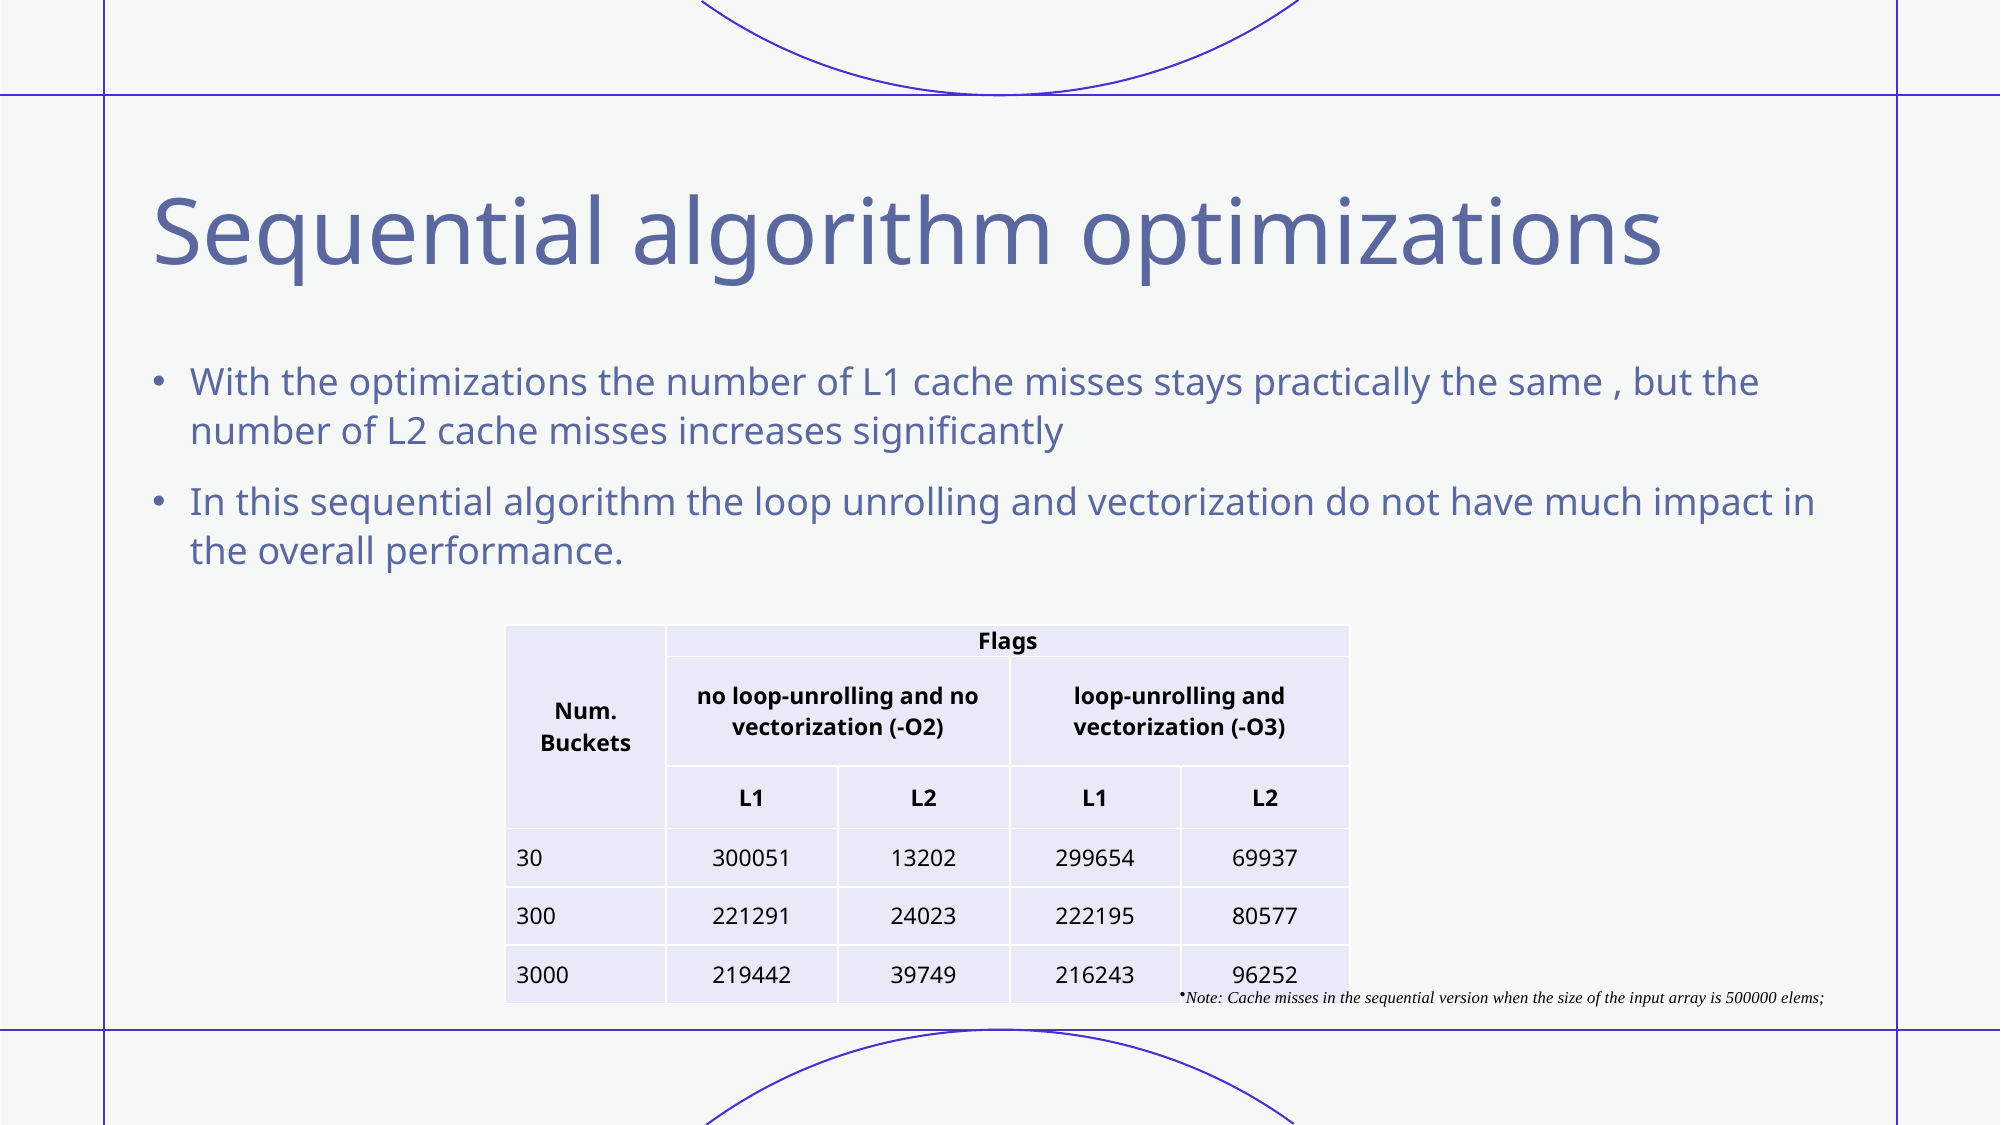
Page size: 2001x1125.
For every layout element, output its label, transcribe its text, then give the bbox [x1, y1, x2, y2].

table_cell 13202 [839, 829, 1009, 886]
list With the optimizations the number of L1 cache misses stays practically the same , but the number of L2 cache misses increases significantly In this sequential algorithm the loop unrolling and vectorization do not have much impact in the overall performance. [137, 345, 1863, 973]
table_header Num. Buckets [506, 626, 665, 828]
table_cell 30 [506, 829, 665, 886]
table_cell 222195 [1011, 888, 1180, 944]
table_cell 300 [506, 888, 665, 944]
table_cell L1 [667, 767, 837, 828]
table_cell no loop-unrolling and no vectorization (-O2) [667, 657, 1009, 765]
table_cell 300051 [667, 829, 837, 886]
table_cell L1 [1011, 767, 1180, 828]
table_cell 299654 [1011, 829, 1180, 886]
table_cell 3000 [506, 946, 665, 1003]
table_cell L2 [1182, 767, 1349, 828]
table_cell 80577 [1182, 888, 1349, 944]
table_cell 24023 [839, 888, 1009, 944]
table_cell L2 [839, 767, 1009, 828]
table_cell 69937 [1182, 829, 1349, 886]
table_header Flags [667, 626, 1349, 656]
table_cell 221291 [667, 888, 837, 944]
table_cell 96252 [1182, 946, 1349, 979]
text_box Note: Cache misses in the sequential version when the size of the input array is 500000 elems; [1164, 979, 1846, 1060]
table_cell 216243 [1011, 946, 1180, 1003]
table_cell 219442 [667, 946, 837, 1003]
table_cell 39749 [839, 946, 1009, 1003]
table_cell loop-unrolling and vectorization (-O3) [1011, 657, 1349, 765]
title Sequential algorithm optimizations [137, 119, 1863, 337]
